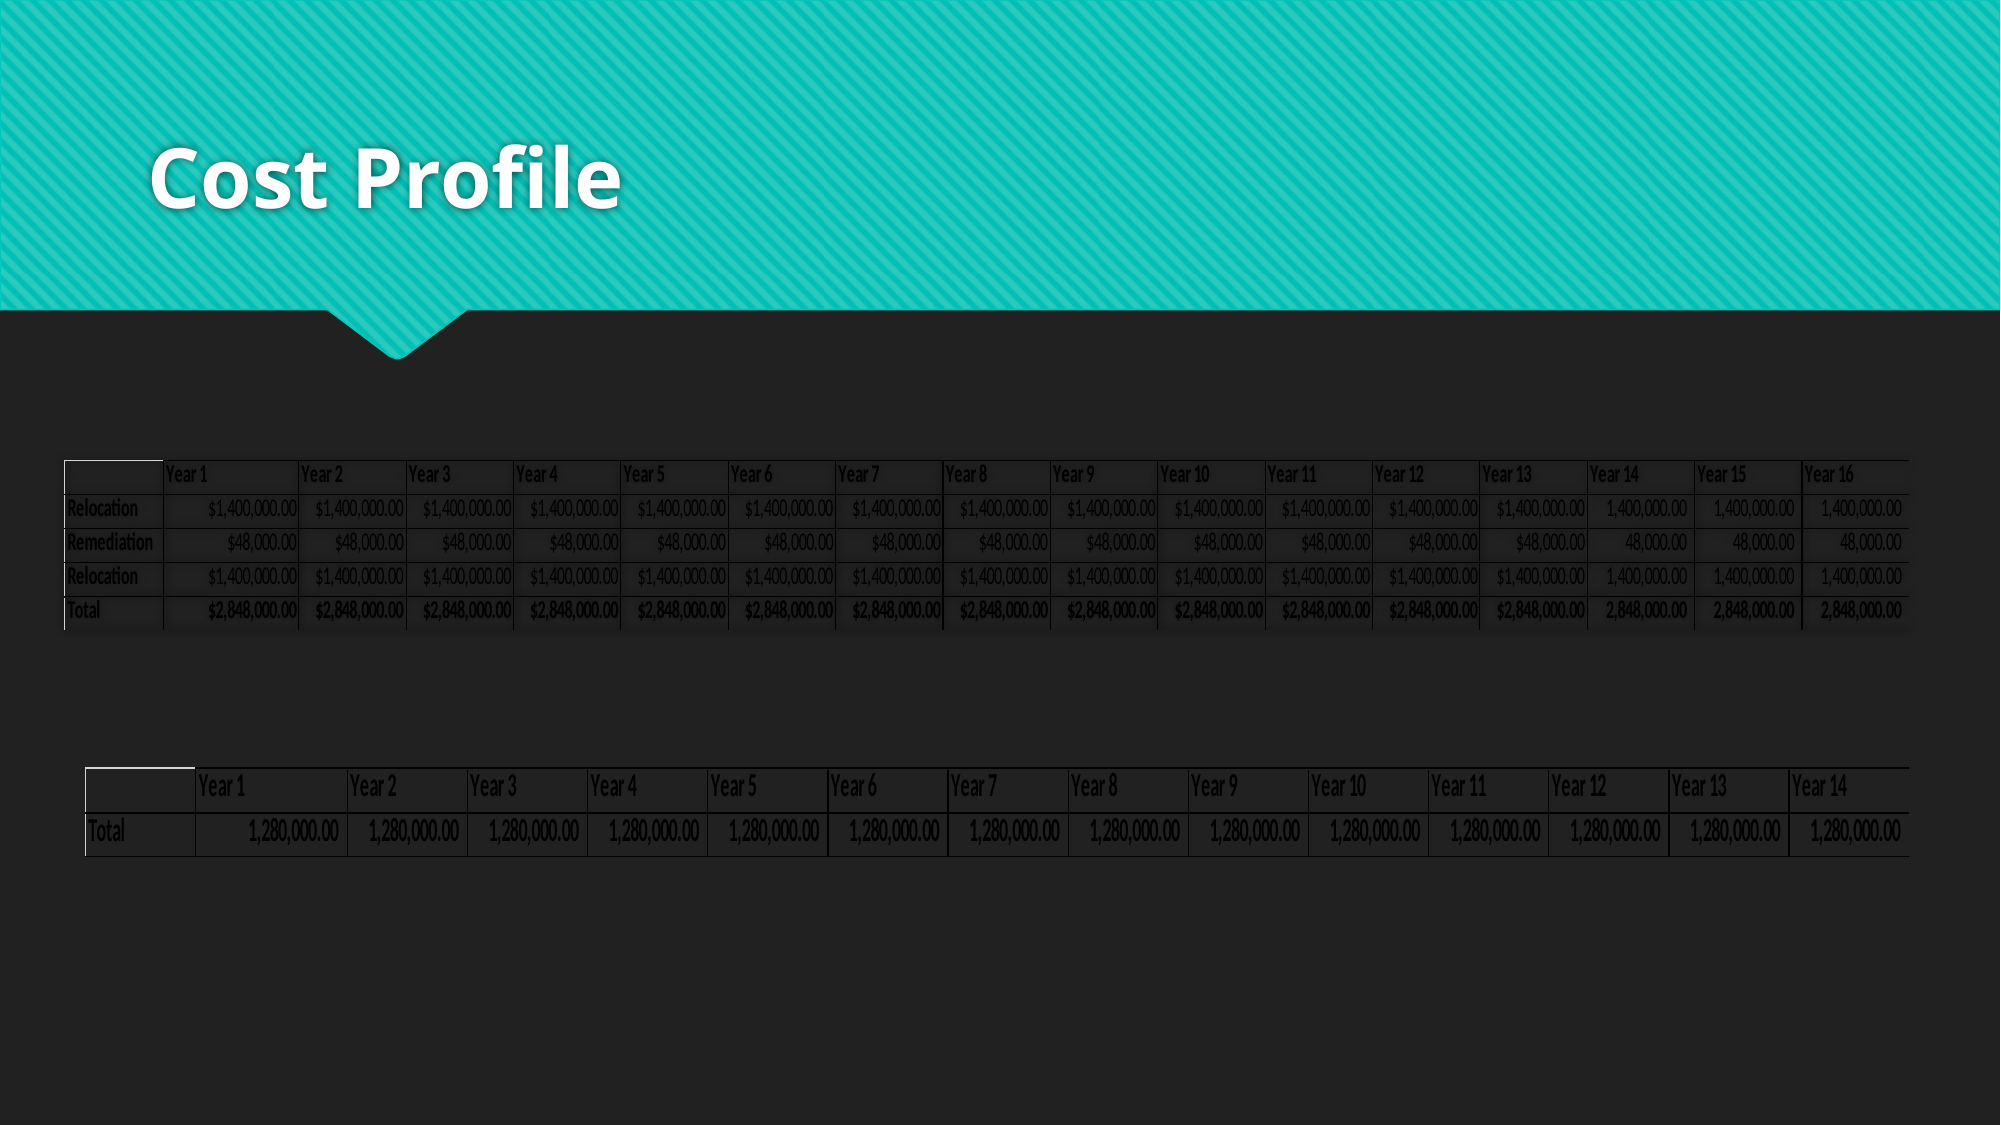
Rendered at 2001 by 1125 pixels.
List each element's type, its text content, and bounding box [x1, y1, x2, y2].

title Cost Profile [132, 73, 1868, 233]
picture [84, 767, 1911, 860]
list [63, 459, 1911, 632]
